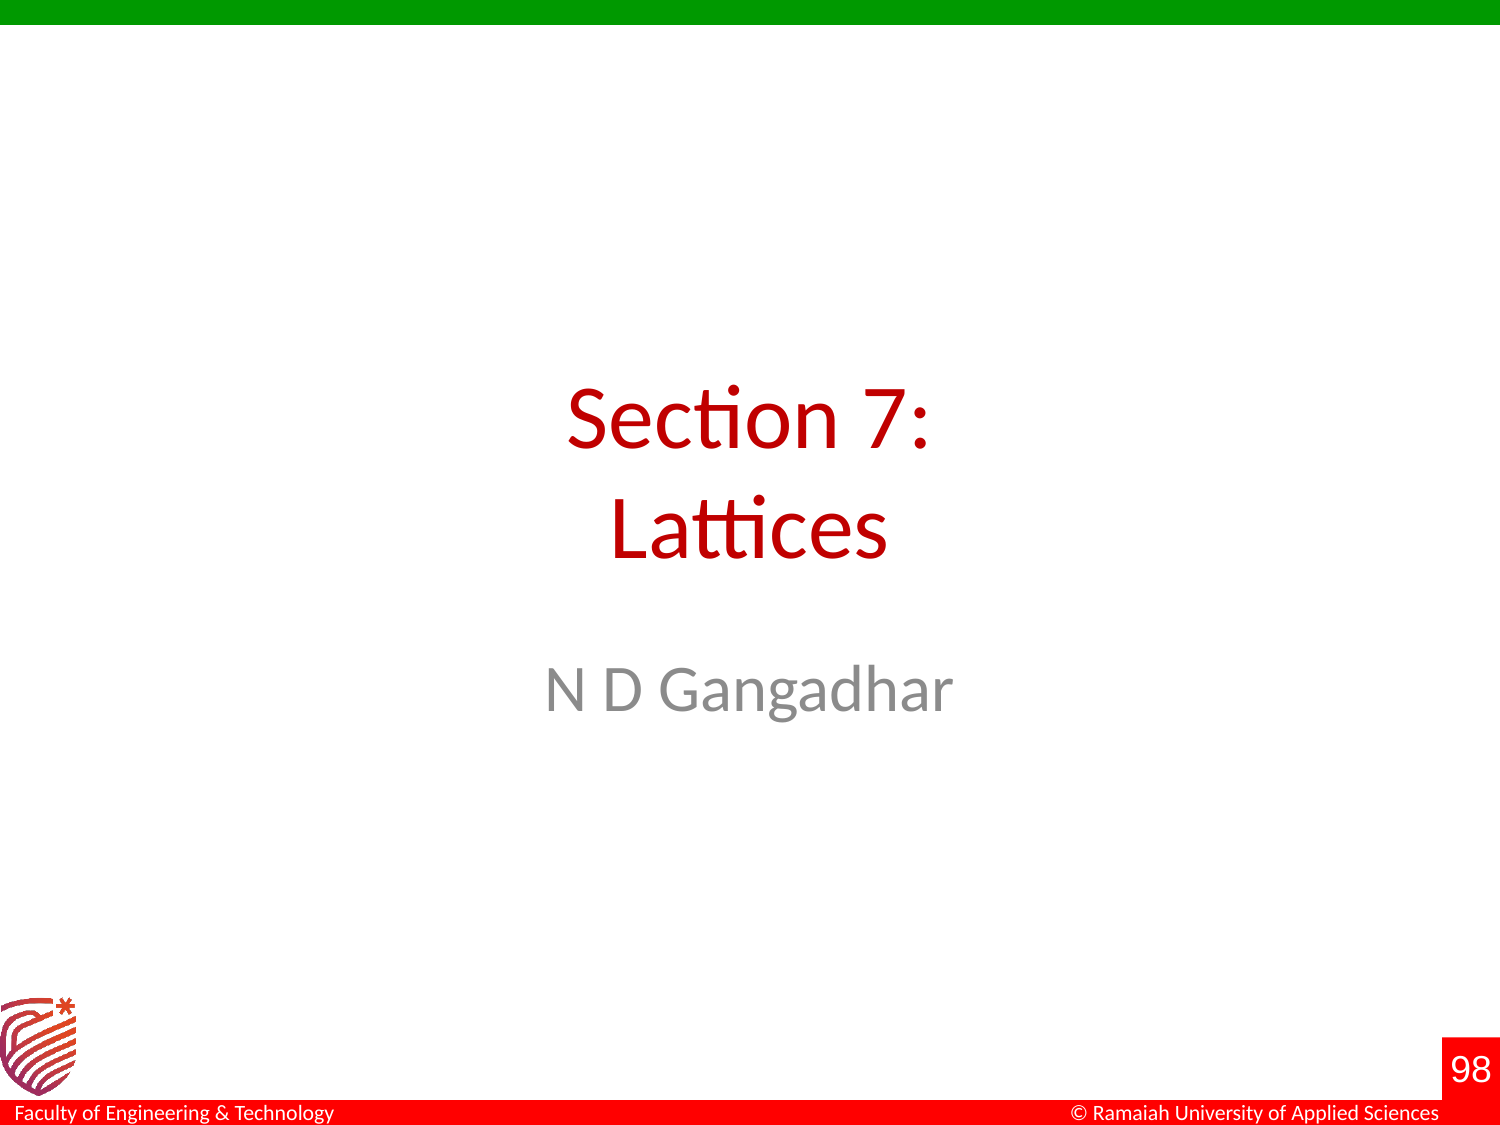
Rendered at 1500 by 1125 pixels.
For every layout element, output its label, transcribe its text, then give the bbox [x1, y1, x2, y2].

picture [0, 997, 76, 1096]
title Section 7: Lattices [112, 349, 1388, 591]
subtitle N D Gangadhar [225, 637, 1275, 925]
